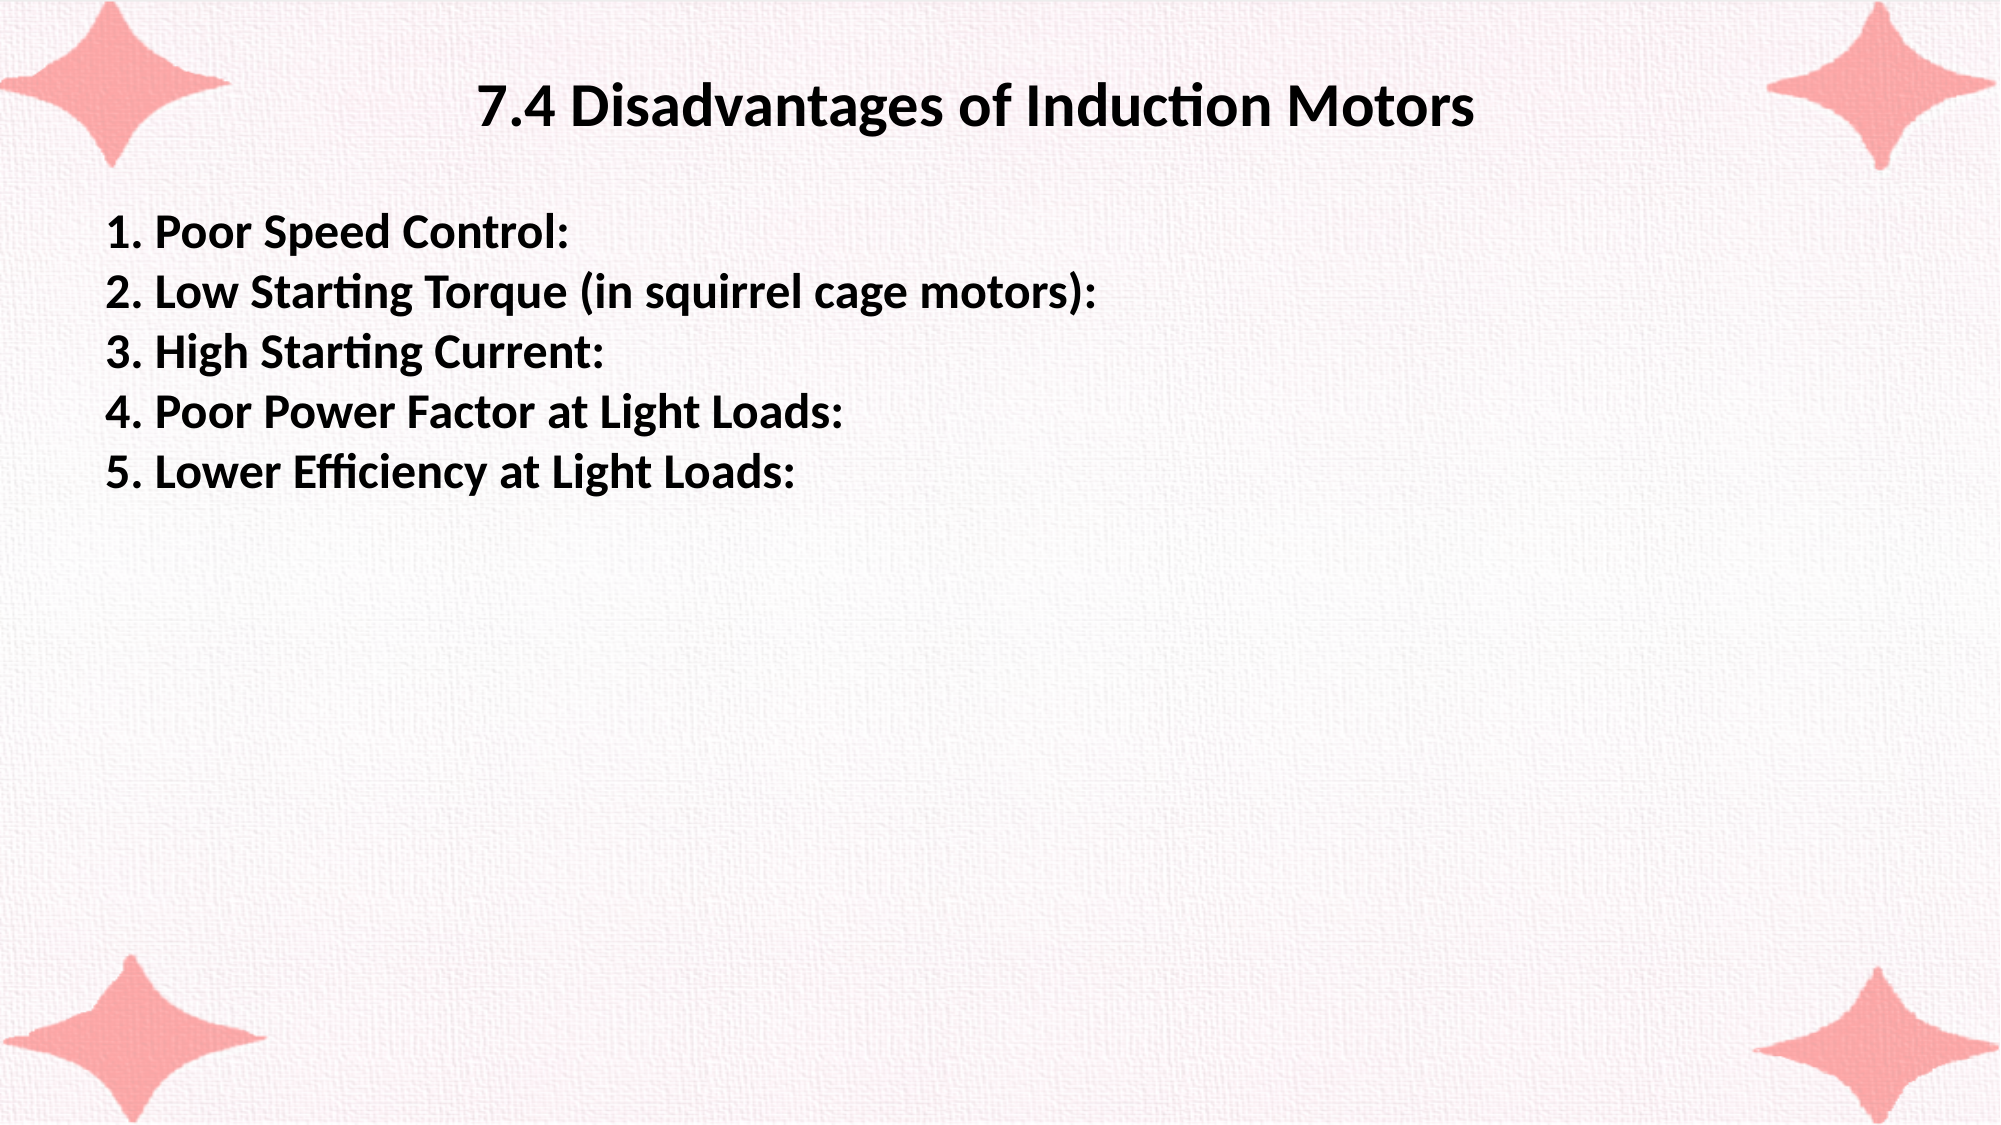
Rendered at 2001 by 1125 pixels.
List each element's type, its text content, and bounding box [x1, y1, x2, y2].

text_box 7.4 Disadvantages of Induction Motors [90, 56, 1864, 147]
text_box 1. Poor Speed Control: 2. Low Starting Torque (in squirrel cage motors): 3. High Starting Current: 4. Poor Power Factor at Light Loads: 5. Lower Efficiency at Light Loads: [90, 191, 1864, 566]
